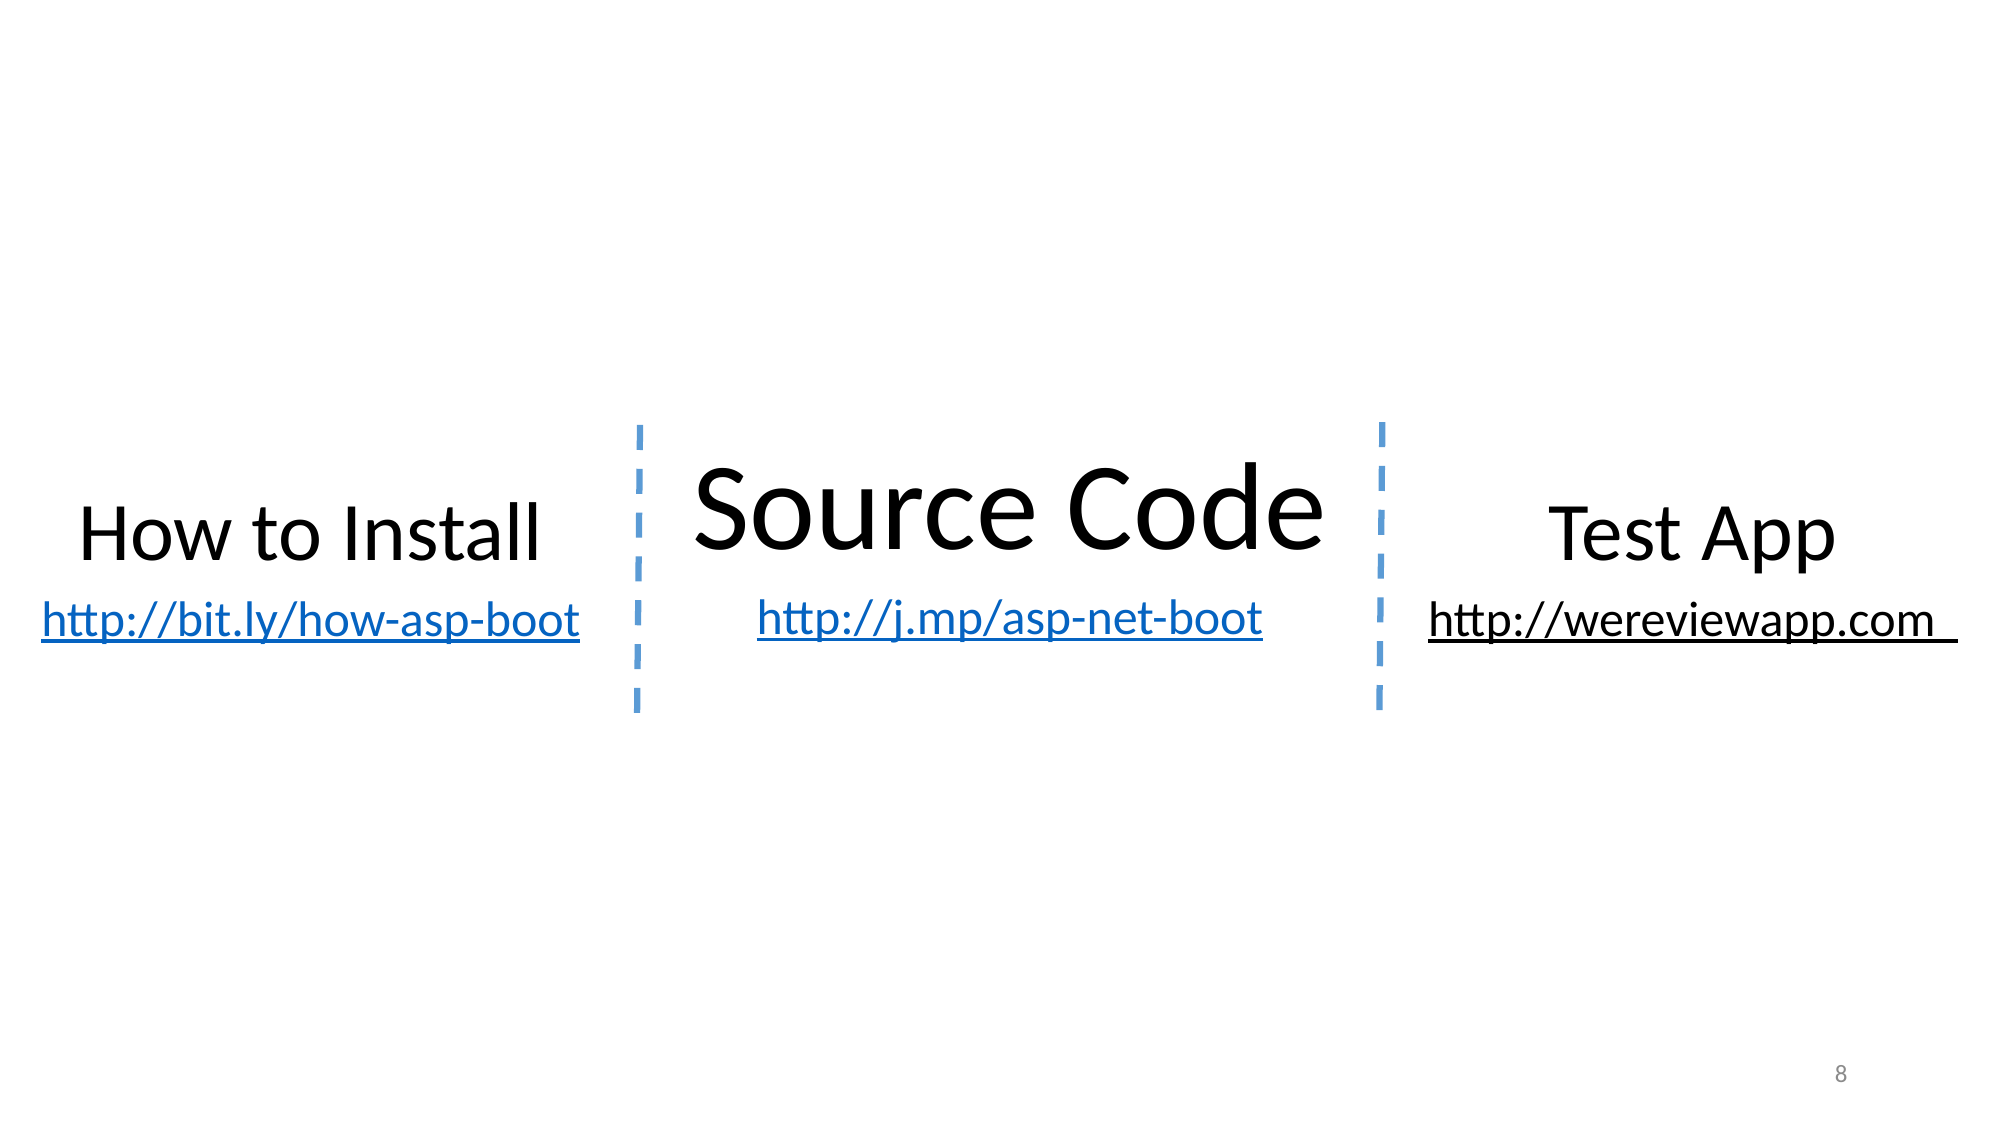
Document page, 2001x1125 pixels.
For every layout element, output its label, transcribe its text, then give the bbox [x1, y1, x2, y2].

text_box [636, 424, 640, 713]
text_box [1386, 393, 2000, 674]
slide_number 8 [1412, 1042, 1863, 1103]
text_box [637, 392, 1383, 673]
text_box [3, 393, 618, 674]
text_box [1379, 422, 1383, 711]
